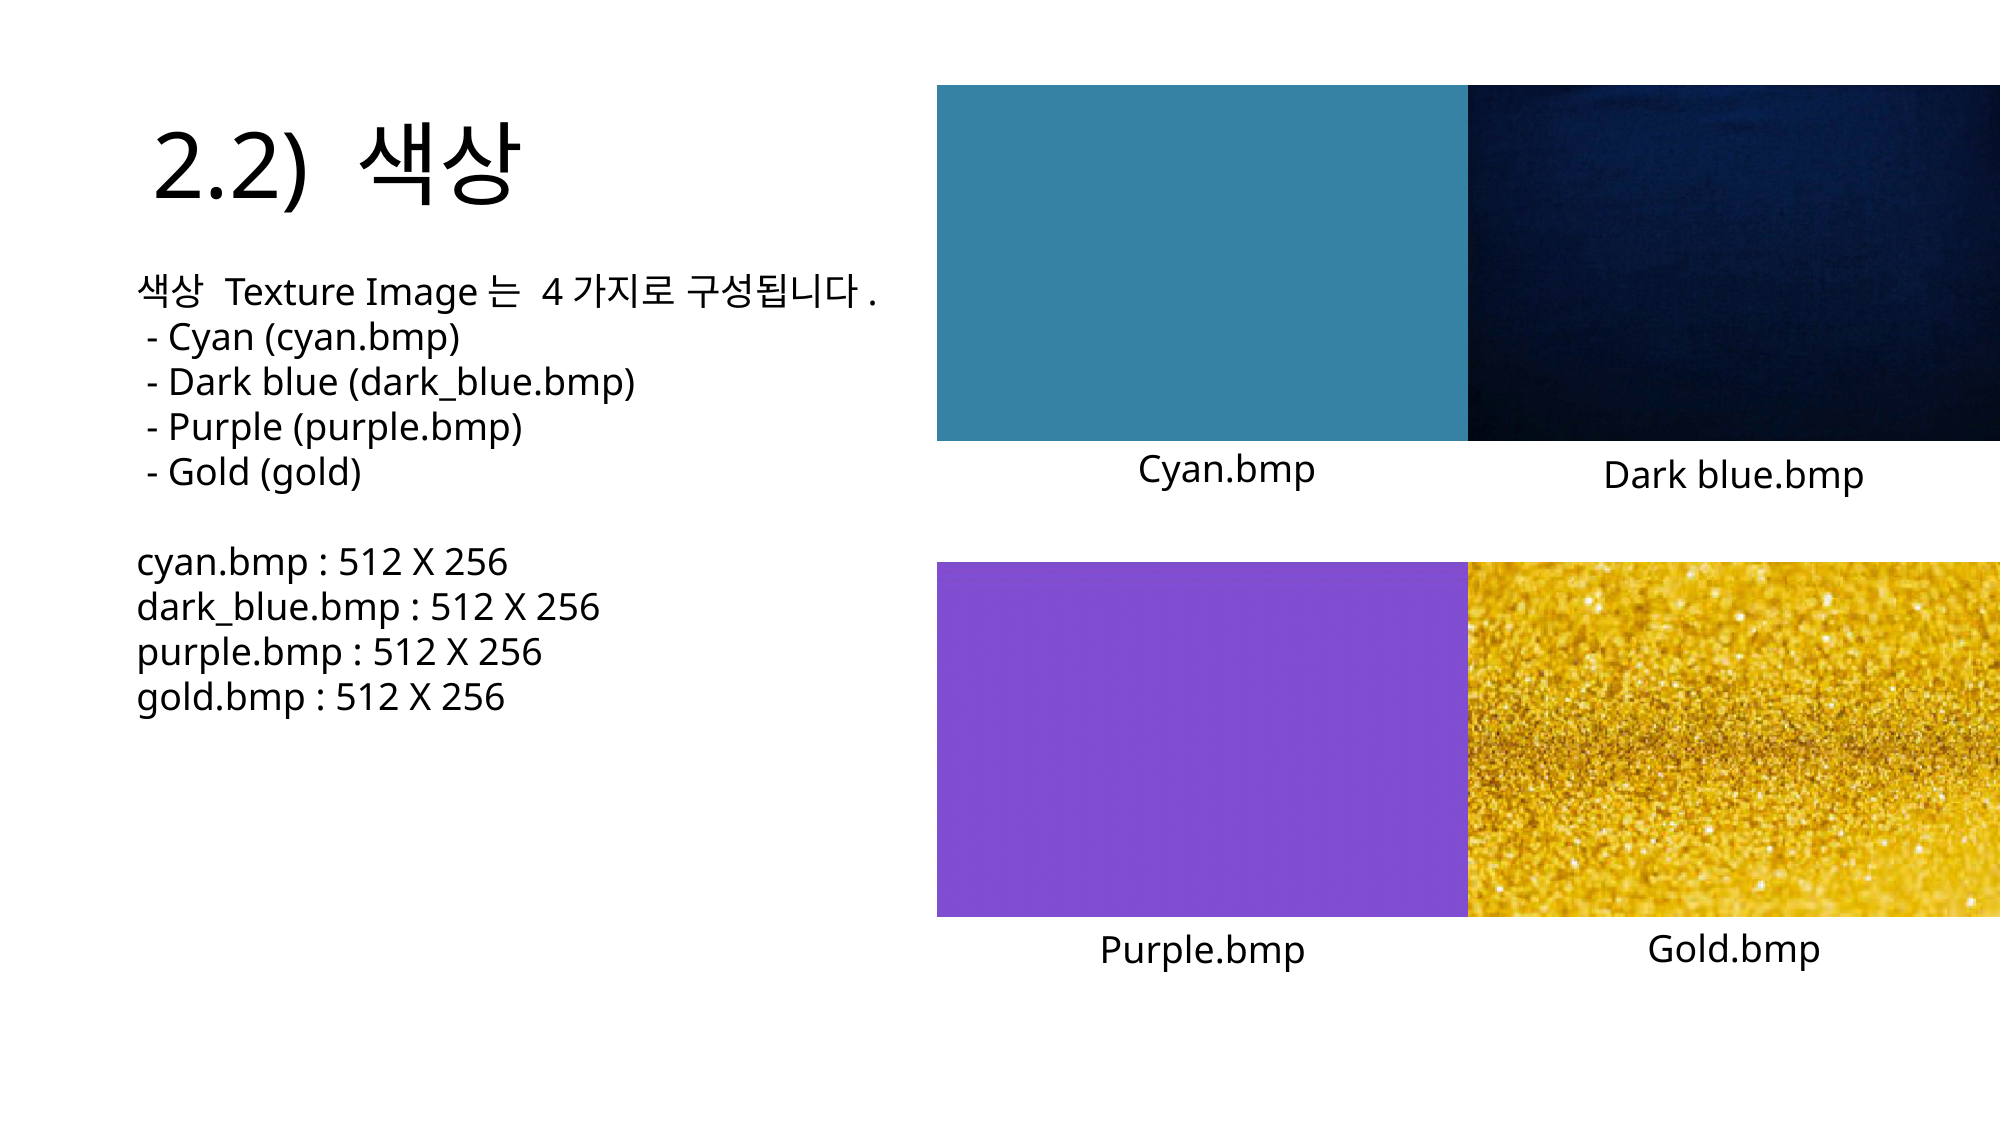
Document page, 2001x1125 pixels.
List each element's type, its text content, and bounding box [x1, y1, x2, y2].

text_box Purple.bmp [936, 919, 1469, 979]
title 2.2) 색상 [137, 59, 1863, 260]
text_box 색상 Texture Image는 4가지로 구성됩니다. - Cyan (cyan.bmp) - Dark blue (dark_blue.bmp) - Purple (purple.bmp) - Gold (gold) cyan.bmp : 512 X 256 dark_blue.bmp : 512 X 256 purple.bmp : 512 X 256 gold.bmp : 512 X 256 [121, 260, 946, 861]
picture [936, 85, 2000, 441]
text_box Dark blue.bmp [1468, 443, 2000, 504]
picture [936, 562, 2000, 917]
text_box Gold.bmp [1468, 917, 2000, 978]
text_box Cyan.bmp [961, 441, 1493, 498]
